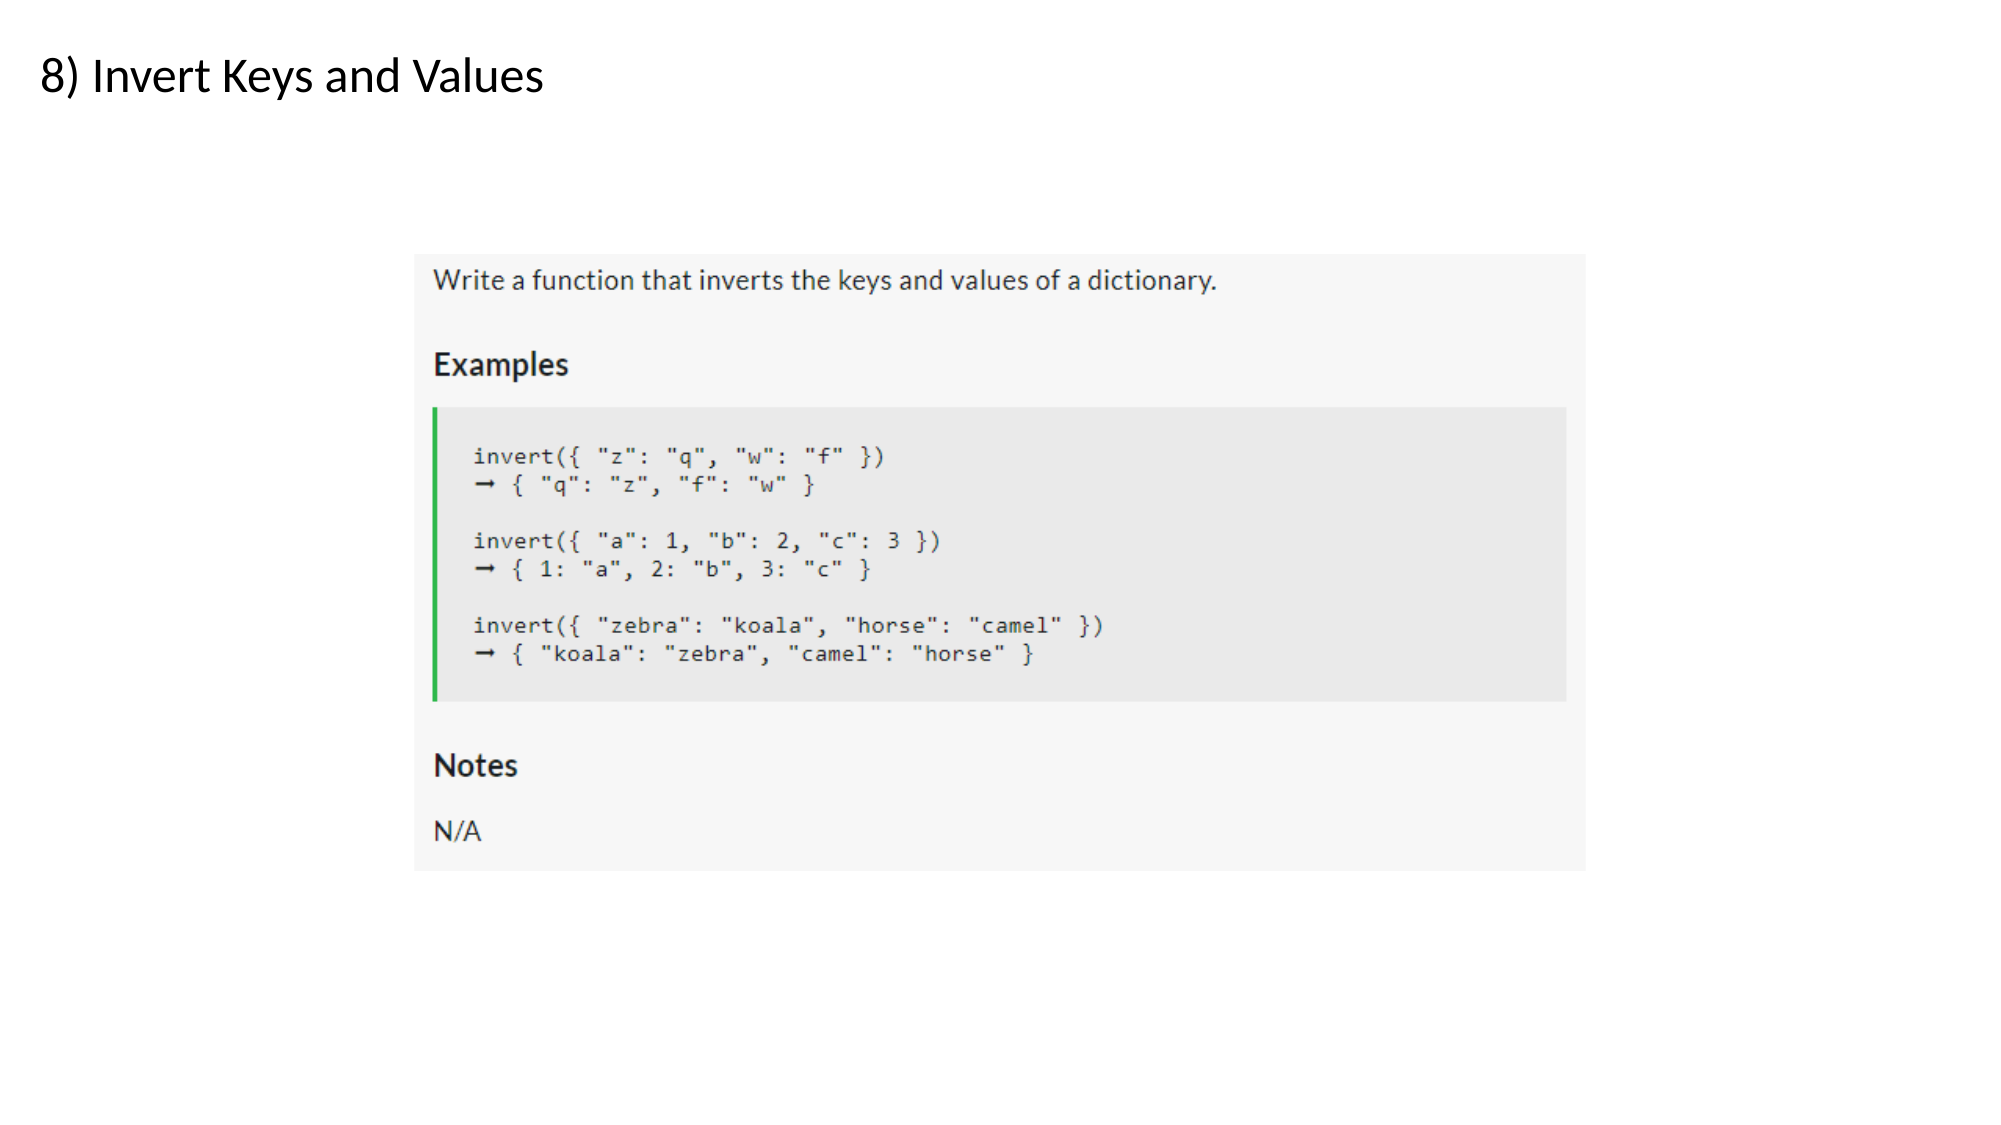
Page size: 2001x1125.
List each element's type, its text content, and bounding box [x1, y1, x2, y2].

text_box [414, 254, 1586, 871]
text_box 8) Invert Keys and Values [25, 35, 560, 111]
